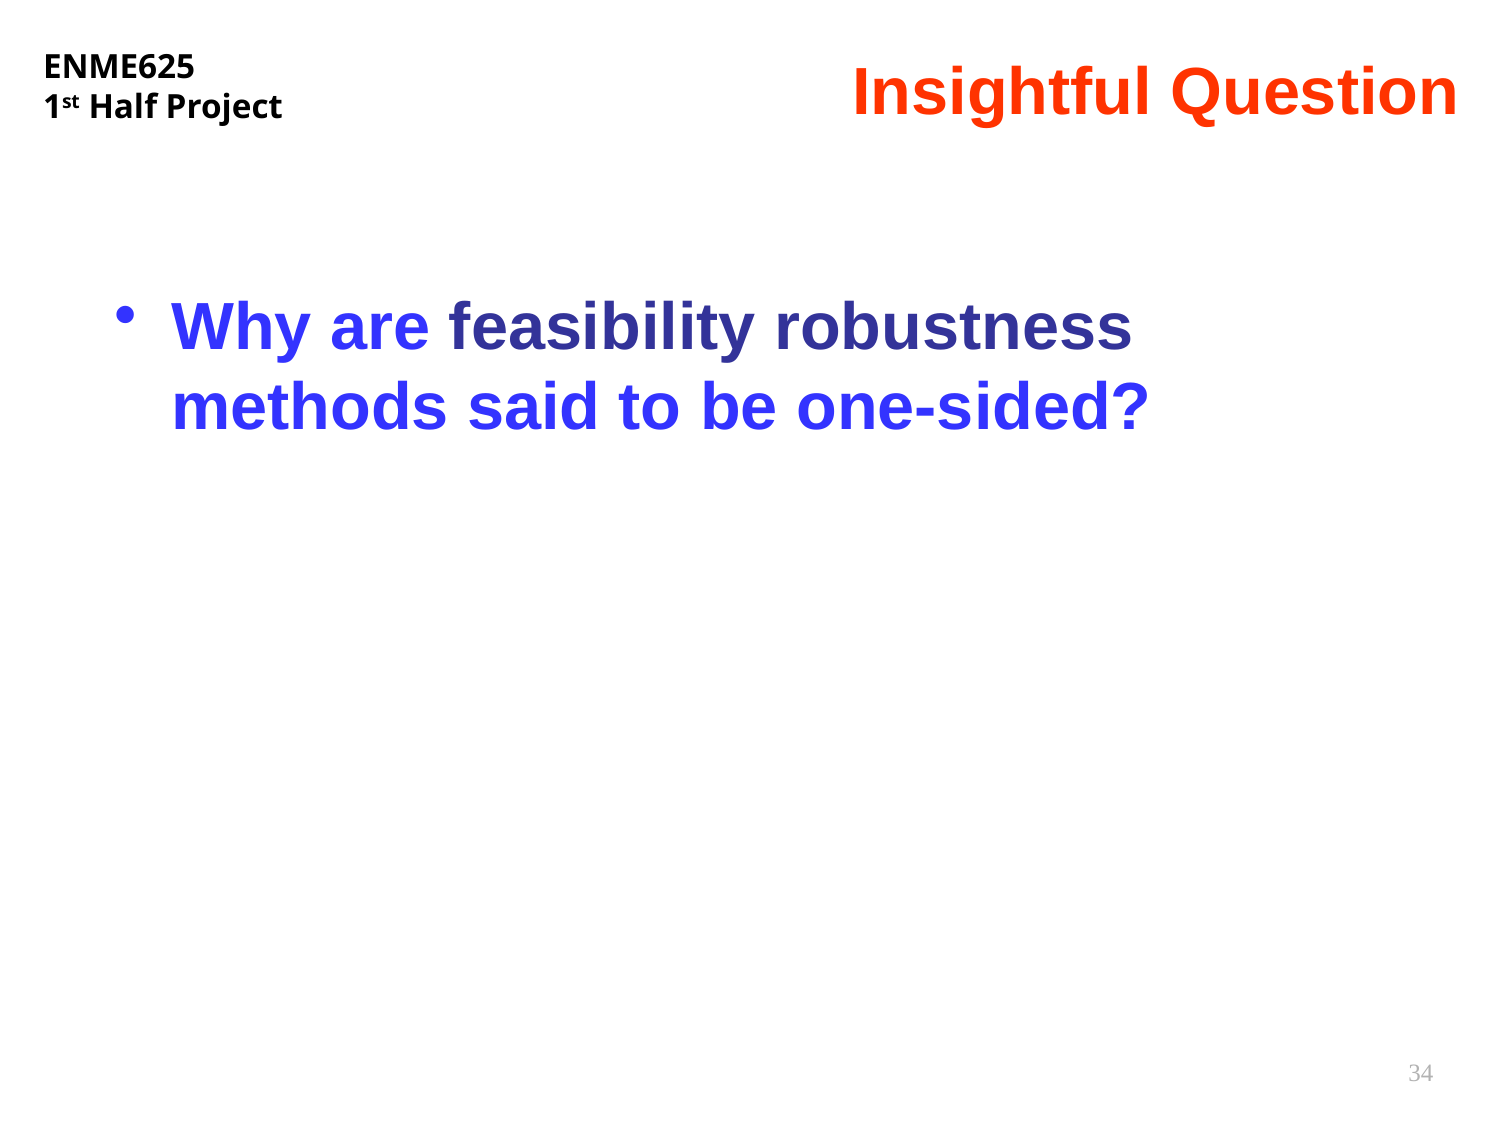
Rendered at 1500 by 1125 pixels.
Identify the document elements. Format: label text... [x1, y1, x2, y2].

list Why are feasibility robustness methods said to be one-sided? [99, 274, 1376, 951]
title Insightful Question [387, 24, 1476, 151]
slide_number 34 [1110, 1041, 1449, 1101]
